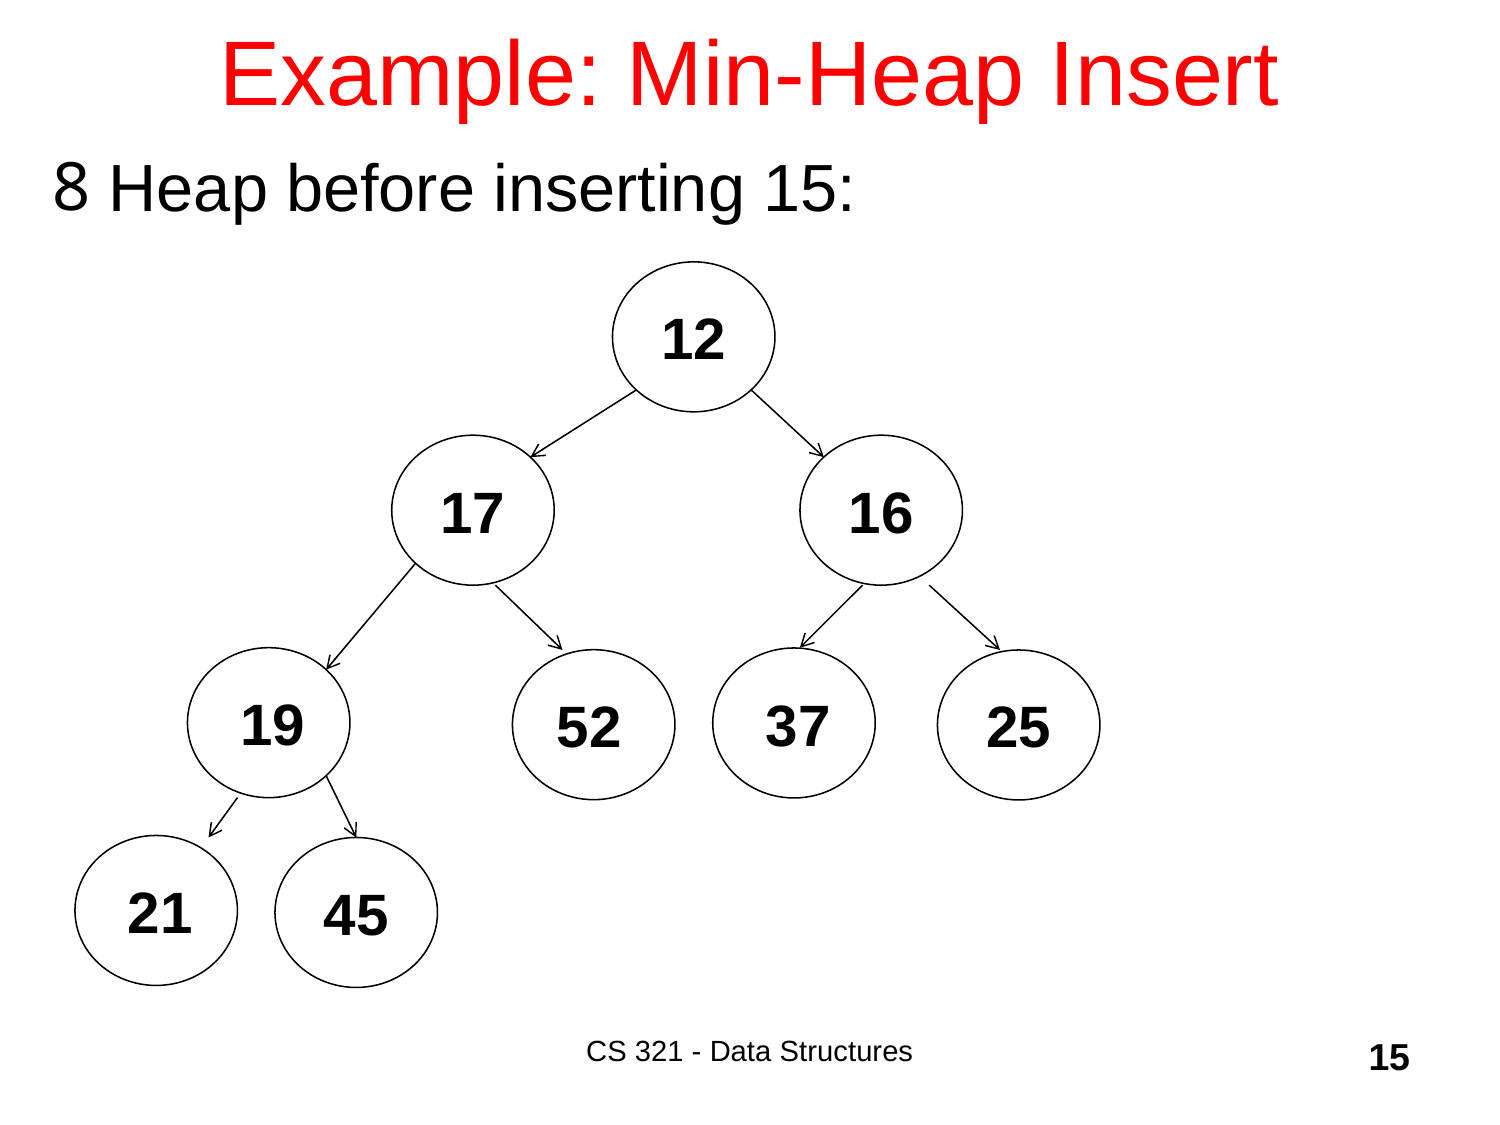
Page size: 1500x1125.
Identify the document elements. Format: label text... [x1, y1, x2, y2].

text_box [928, 584, 1001, 651]
text_box 45 [308, 869, 404, 955]
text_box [325, 775, 357, 838]
text_box [187, 647, 350, 798]
text_box [74, 835, 238, 986]
text_box [391, 435, 555, 586]
text_box 16 [833, 467, 929, 552]
list Heap before inserting 15: [37, 137, 1463, 1038]
text_box 37 [750, 680, 846, 766]
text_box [208, 797, 238, 838]
text_box 21 [113, 867, 208, 953]
text_box [274, 837, 438, 988]
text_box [530, 389, 637, 458]
text_box 25 [971, 682, 1067, 767]
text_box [750, 389, 824, 458]
text_box 52 [542, 681, 637, 767]
title Example: Min-Heap Insert [112, 0, 1388, 137]
slide_number 15 [1112, 1024, 1426, 1101]
text_box [512, 649, 675, 800]
footer CS 321 - Data Structures [462, 1024, 1038, 1101]
text_box [612, 261, 775, 412]
text_box [712, 647, 876, 798]
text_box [799, 584, 863, 648]
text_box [325, 562, 416, 670]
text_box [937, 649, 1100, 800]
text_box 19 [225, 680, 321, 765]
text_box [495, 584, 563, 651]
text_box 17 [425, 467, 521, 552]
text_box 12 [646, 294, 742, 379]
text_box [799, 435, 963, 586]
